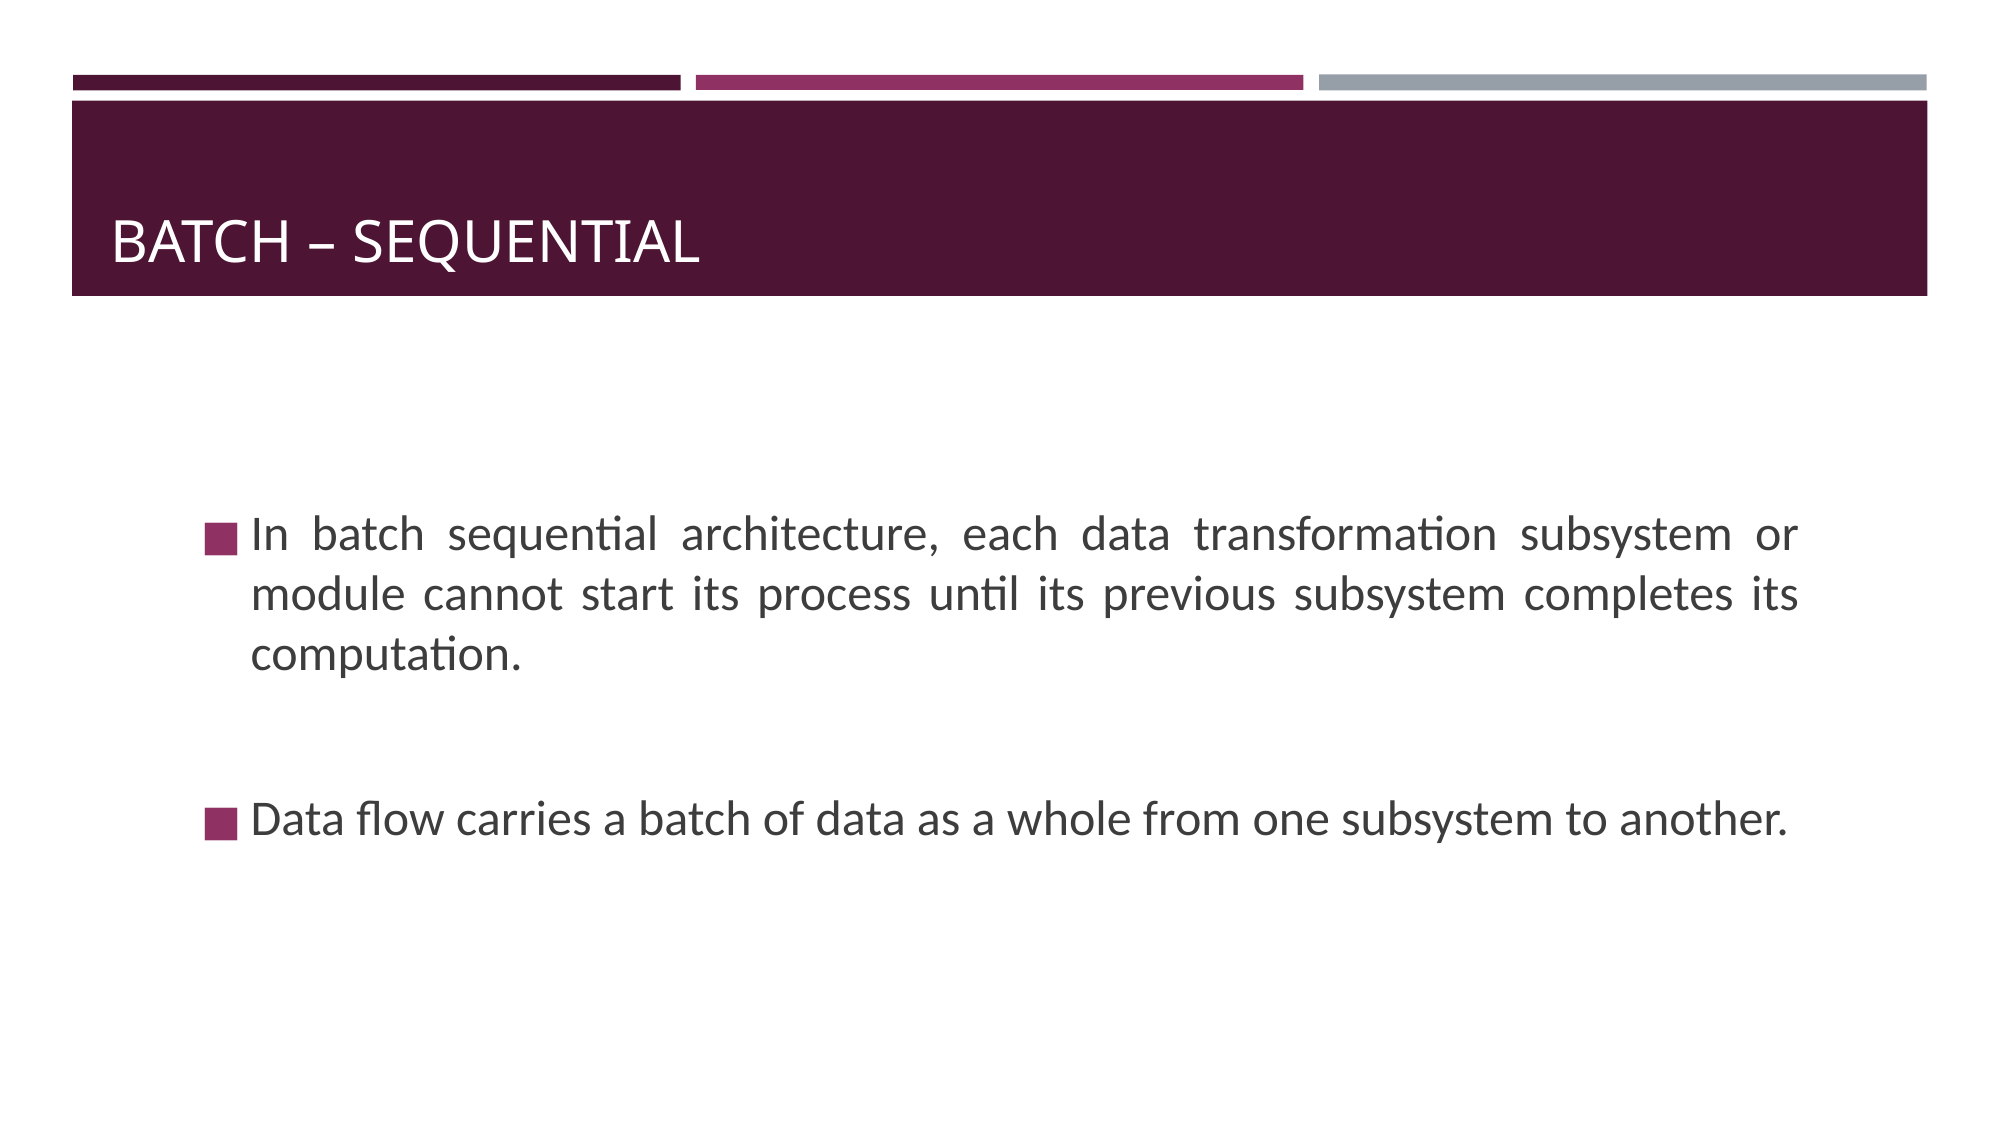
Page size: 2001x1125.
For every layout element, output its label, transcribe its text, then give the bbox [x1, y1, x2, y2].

list In batch sequential architecture, each data transformation subsystem or module cannot start its process until its previous subsystem completes its computation. Data flow carries a batch of data as a whole from one subsystem to another. [185, 371, 1815, 975]
title BATCH – SEQUENTIAL [95, 115, 1905, 282]
